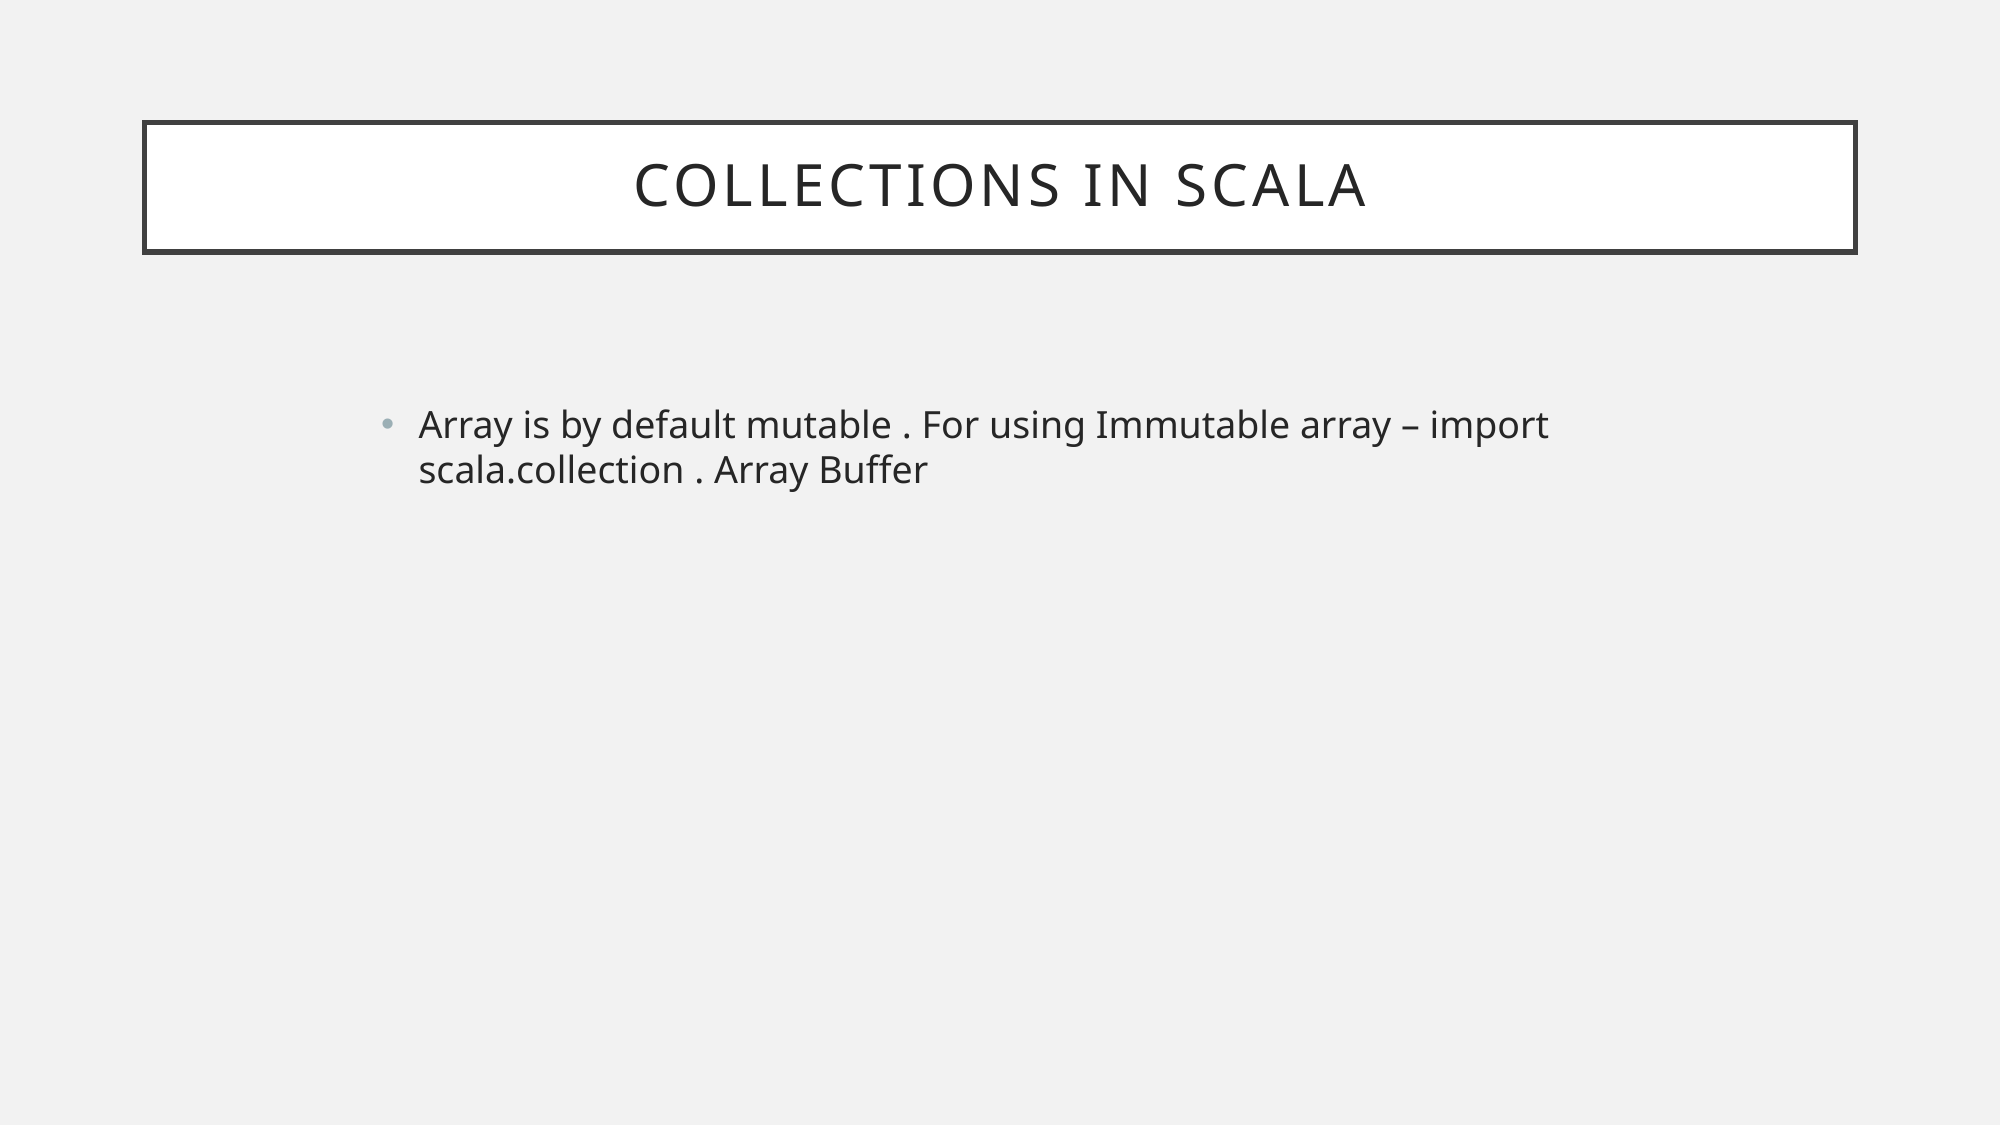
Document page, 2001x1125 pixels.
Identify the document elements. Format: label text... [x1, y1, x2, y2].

title Collections in Scala [142, 120, 1858, 255]
list Array is by default mutable . For using Immutable array – import scala.collection . Array Buffer [366, 393, 1634, 903]
